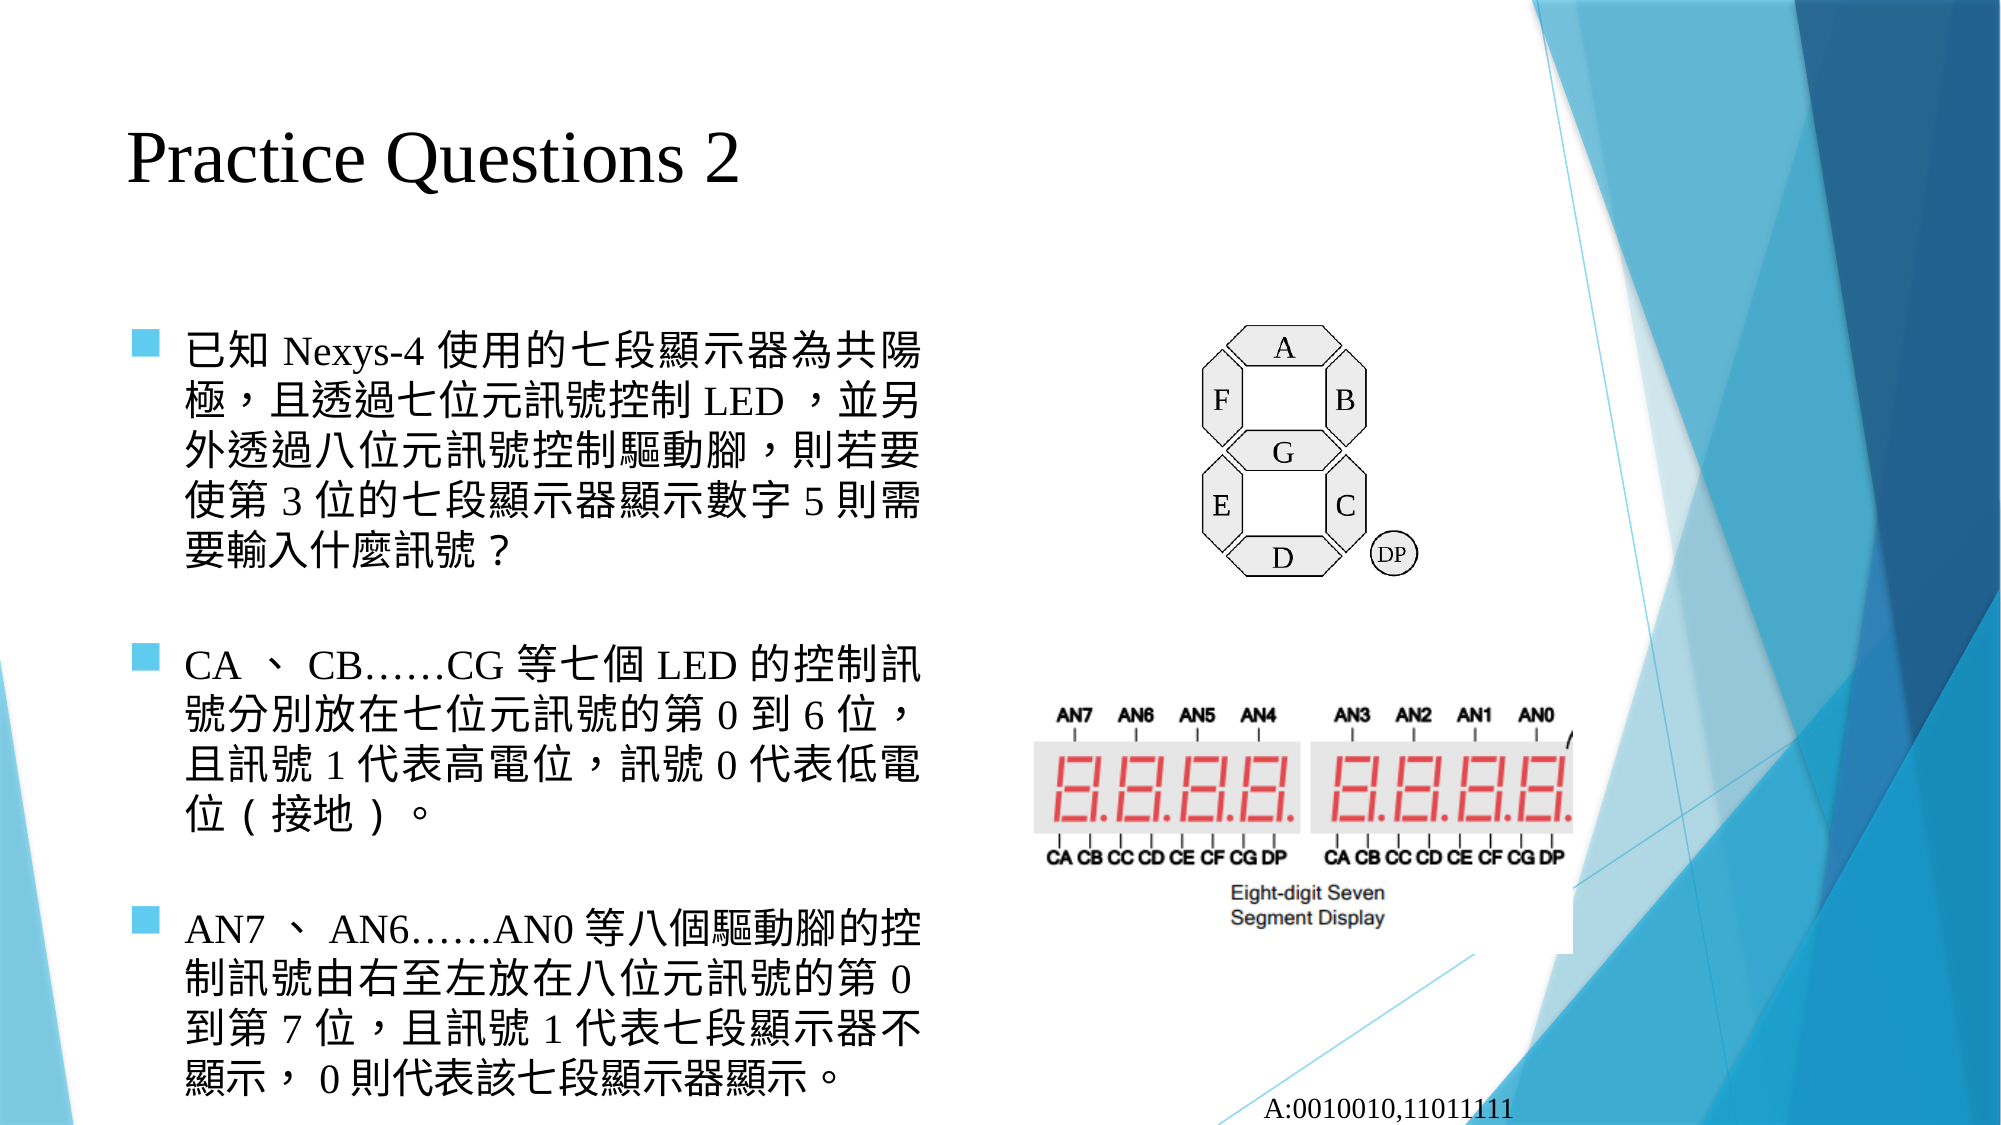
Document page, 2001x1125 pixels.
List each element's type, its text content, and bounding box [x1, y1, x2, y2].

text_box A:0010010,11011111 [1248, 1082, 1532, 1125]
list 已知Nexys-4使用的七段顯示器為共陽極，且透過七位元訊號控制LED，並另外透過八位元訊號控制驅動腳，則若要使第3位的七段顯示器顯示數字5則需要輸入什麼訊號? CA、CB……CG等七個LED的控制訊號分別放在七位元訊號的第0到6位，且訊號1代表高電位，訊號0代表低電位(接地)。 AN7、AN6……AN0等八個驅動腳的控制訊號由右至左放在八位元訊號的第0到第7位，且訊號1代表七段顯示器不顯示，0則代表該七段顯示器顯示。 [111, 316, 937, 1025]
title Practice Questions 2 [111, 99, 1522, 317]
picture [1096, 252, 1482, 639]
picture [1004, 670, 1574, 954]
